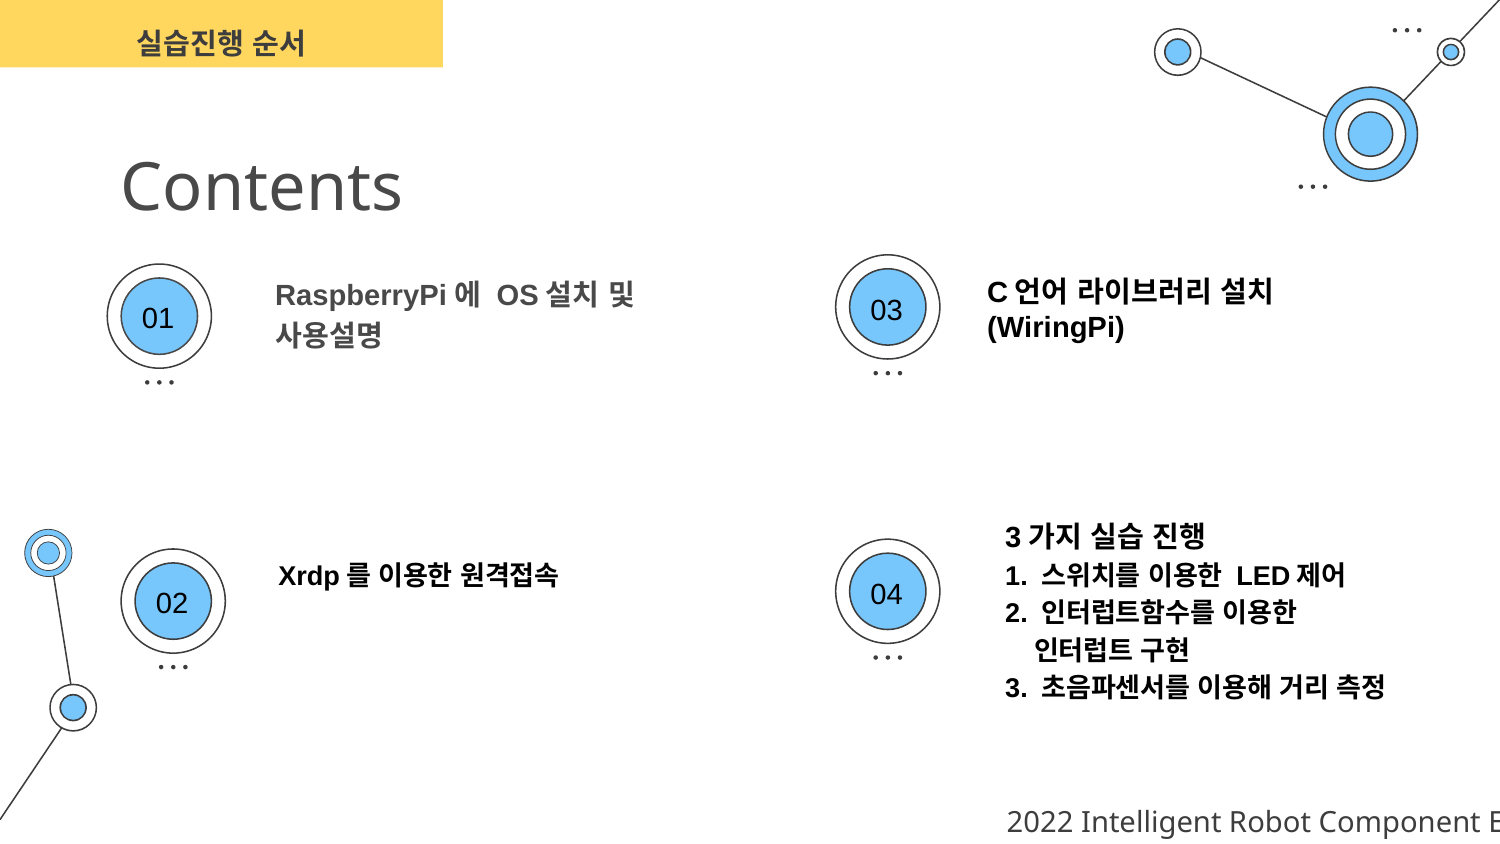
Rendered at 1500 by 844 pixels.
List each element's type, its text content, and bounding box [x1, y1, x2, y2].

text_box 실습진행 순서 [0, 0, 445, 70]
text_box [120, 538, 693, 670]
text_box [835, 254, 1314, 376]
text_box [835, 498, 1500, 745]
text_box 2022 Intelligent Robot Component EH [986, 787, 1500, 844]
title Contents [105, 136, 535, 231]
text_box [107, 256, 690, 385]
